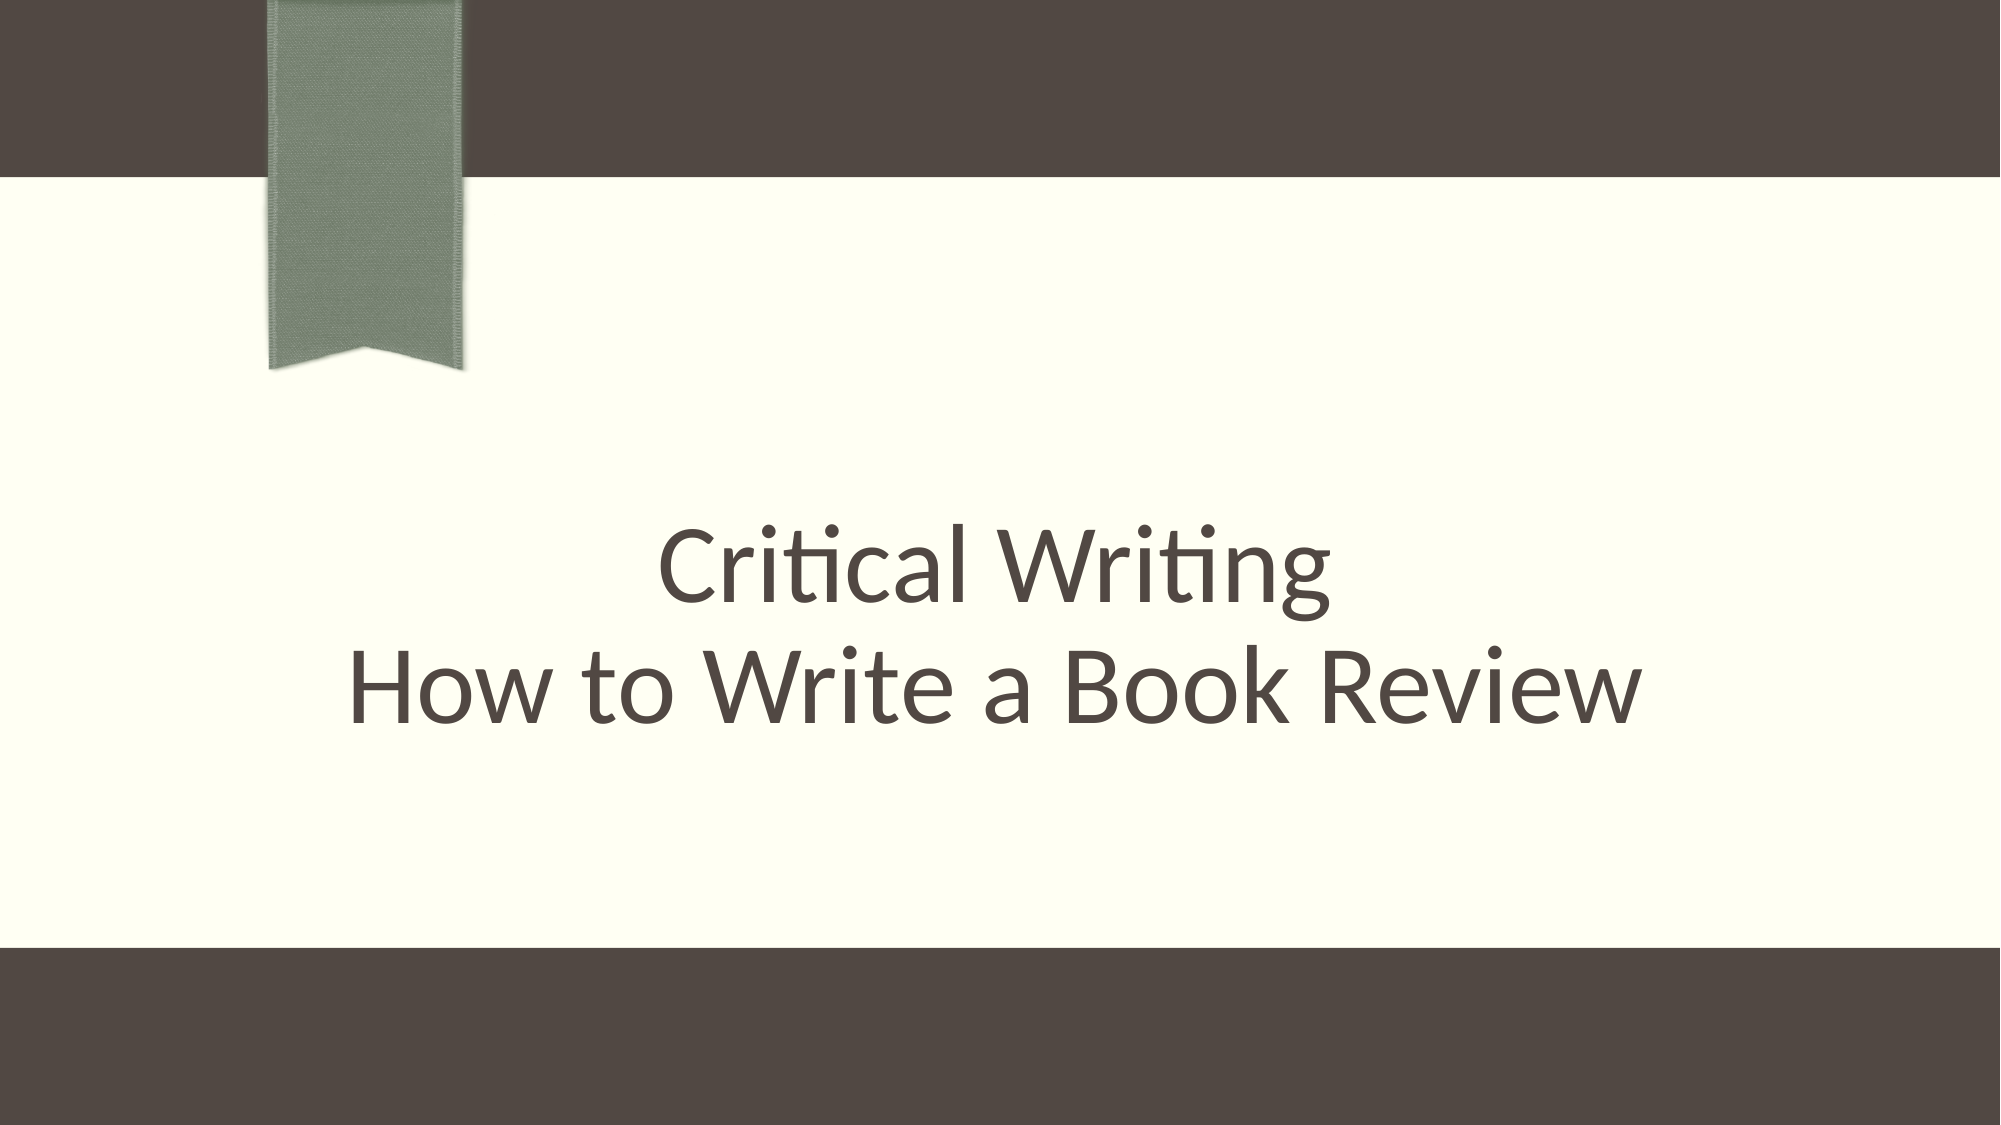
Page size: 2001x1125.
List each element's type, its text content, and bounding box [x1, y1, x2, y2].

title Critical Writing How to Write a Book Review [38, 443, 1953, 811]
